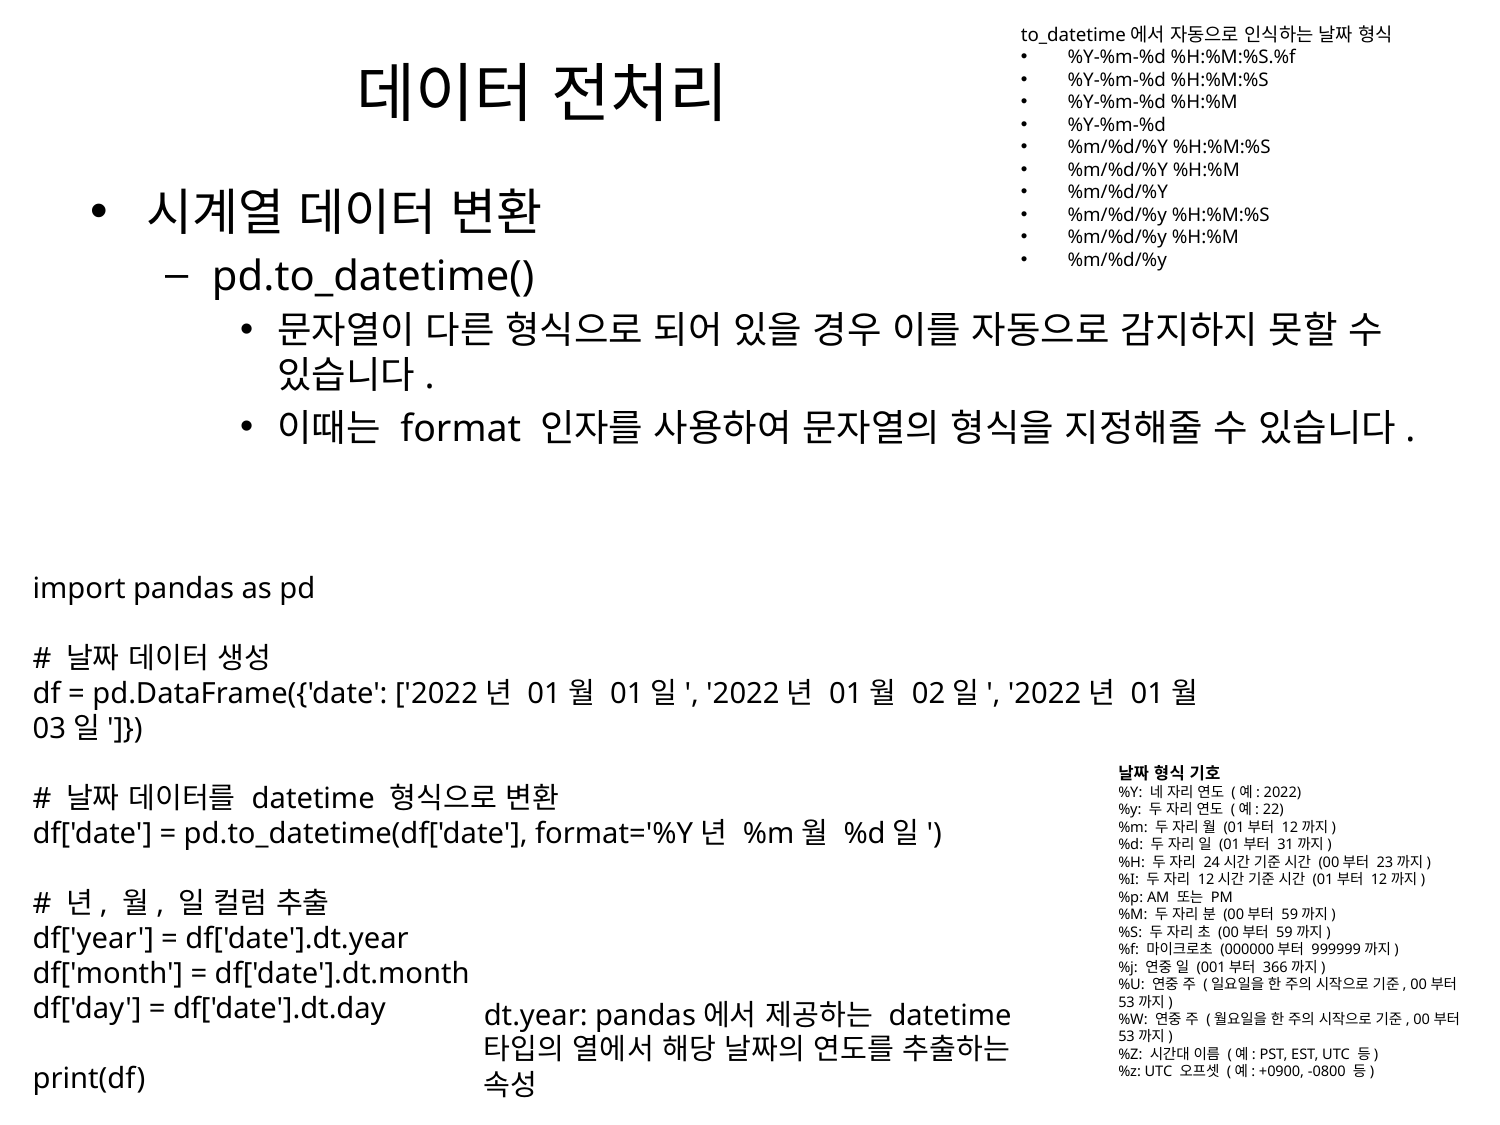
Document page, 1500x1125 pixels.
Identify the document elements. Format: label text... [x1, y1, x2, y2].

text_box import pandas as pd # 날짜 데이터 생성 df = pd.DataFrame({'date': ['2022년 01월 01일', '2022년 01월 02일', '2022년 01월 03일']}) # 날짜 데이터를 datetime 형식으로 변환 df['date'] = pd.to_datetime(df['date'], format='%Y년 %m월 %d일') # 년, 월, 일 컬럼 추출 df['year'] = df['date'].dt.year df['month'] = df['date'].dt.month df['day'] = df['date'].dt.day print(df) [17, 562, 1259, 1102]
text_box to_datetime에서 자동으로 인식하는 날짜 형식 %Y-%m-%d %H:%M:%S.%f %Y-%m-%d %H:%M:%S %Y-%m-%d %H:%M %Y-%m-%d %m/%d/%Y %H:%M:%S %m/%d/%Y %H:%M %m/%d/%Y %m/%d/%y %H:%M:%S %m/%d/%y %H:%M %m/%d/%y [1006, 15, 1491, 300]
text_box dt.year: pandas에서 제공하는 datetime 타입의 열에서 해당 날짜의 연도를 추출하는 속성 [468, 988, 1031, 1109]
title 데이터 전처리 [75, 45, 1006, 138]
text_box 날짜 형식 기호 %Y: 네 자리 연도 (예: 2022) %y: 두 자리 연도 (예: 22) %m: 두 자리 월 (01부터 12까지) %d: 두 자리 일 (01부터 31까지) %H: 두 자리 24시간 기준 시간 (00부터 23까지) %I: 두 자리 12시간 기준 시간 (01부터 12까지) %p: AM 또는 PM %M: 두 자리 분 (00부터 59까지) %S: 두 자리 초 (00부터 59까지) %f: 마이크로초 (000000부터 999999까지) %j: 연중 일 (001부터 366까지) %U: 연중 주 (일요일을 한 주의 시작으로 기준, 00부터 53까지) %W: 연중 주 (월요일을 한 주의 시작으로 기준, 00부터 53까지) %Z: 시간대 이름 (예: PST, EST, UTC 등) %z: UTC 오프셋 (예: +0900, -0800 등) [1103, 755, 1479, 1088]
list 시계열 데이터 변환 pd.to_datetime() 문자열이 다른 형식으로 되어 있을 경우 이를 자동으로 감지하지 못할 수 있습니다. 이때는 format 인자를 사용하여 문자열의 형식을 지정해줄 수 있습니다. [75, 172, 1425, 755]
